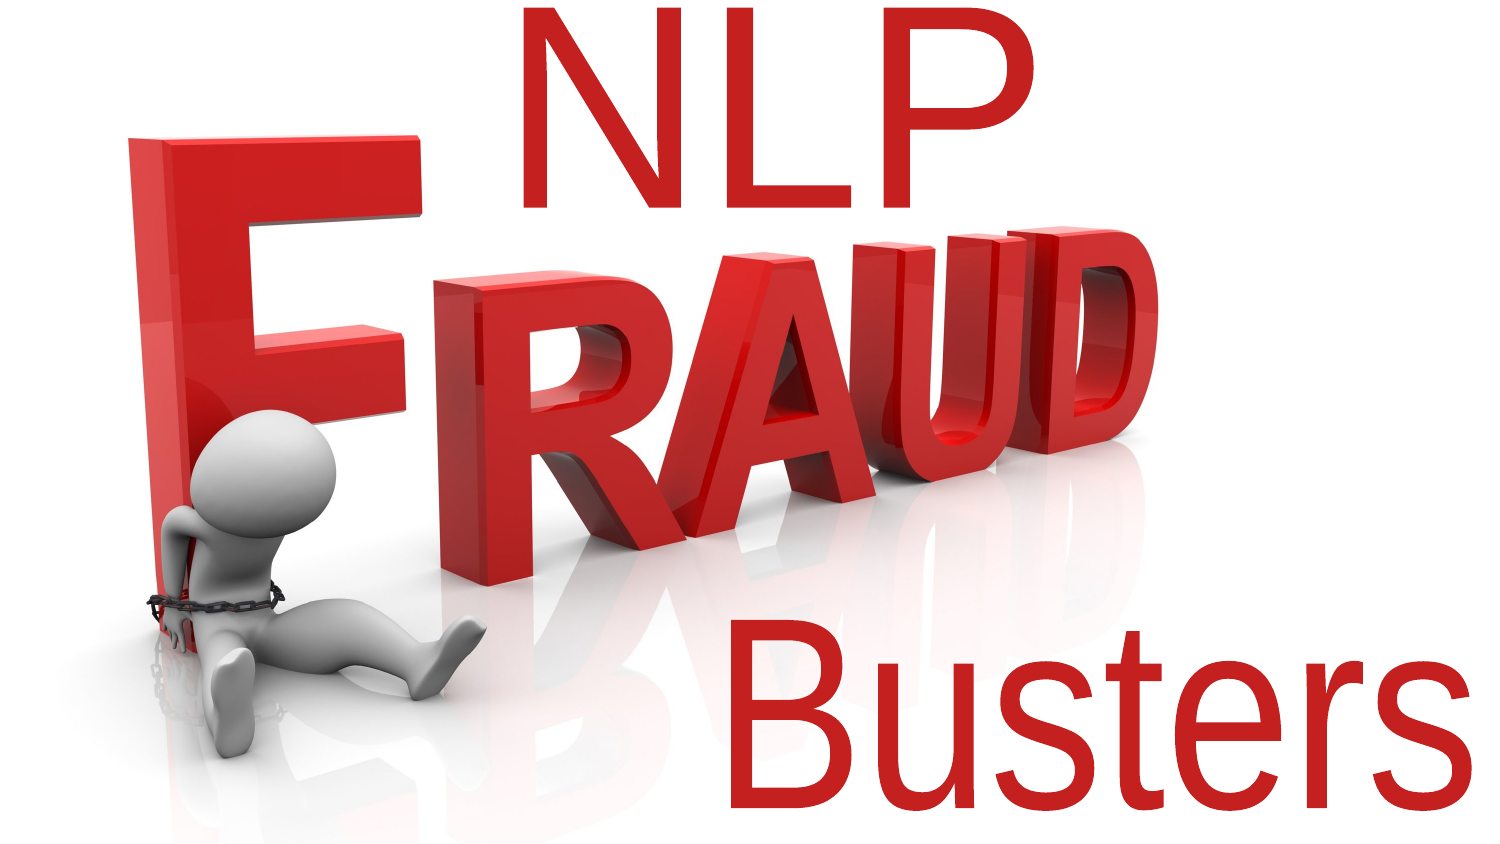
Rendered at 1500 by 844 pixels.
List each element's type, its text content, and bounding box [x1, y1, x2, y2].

picture [0, 0, 1250, 844]
slide_number 7 [1400, 779, 1491, 844]
